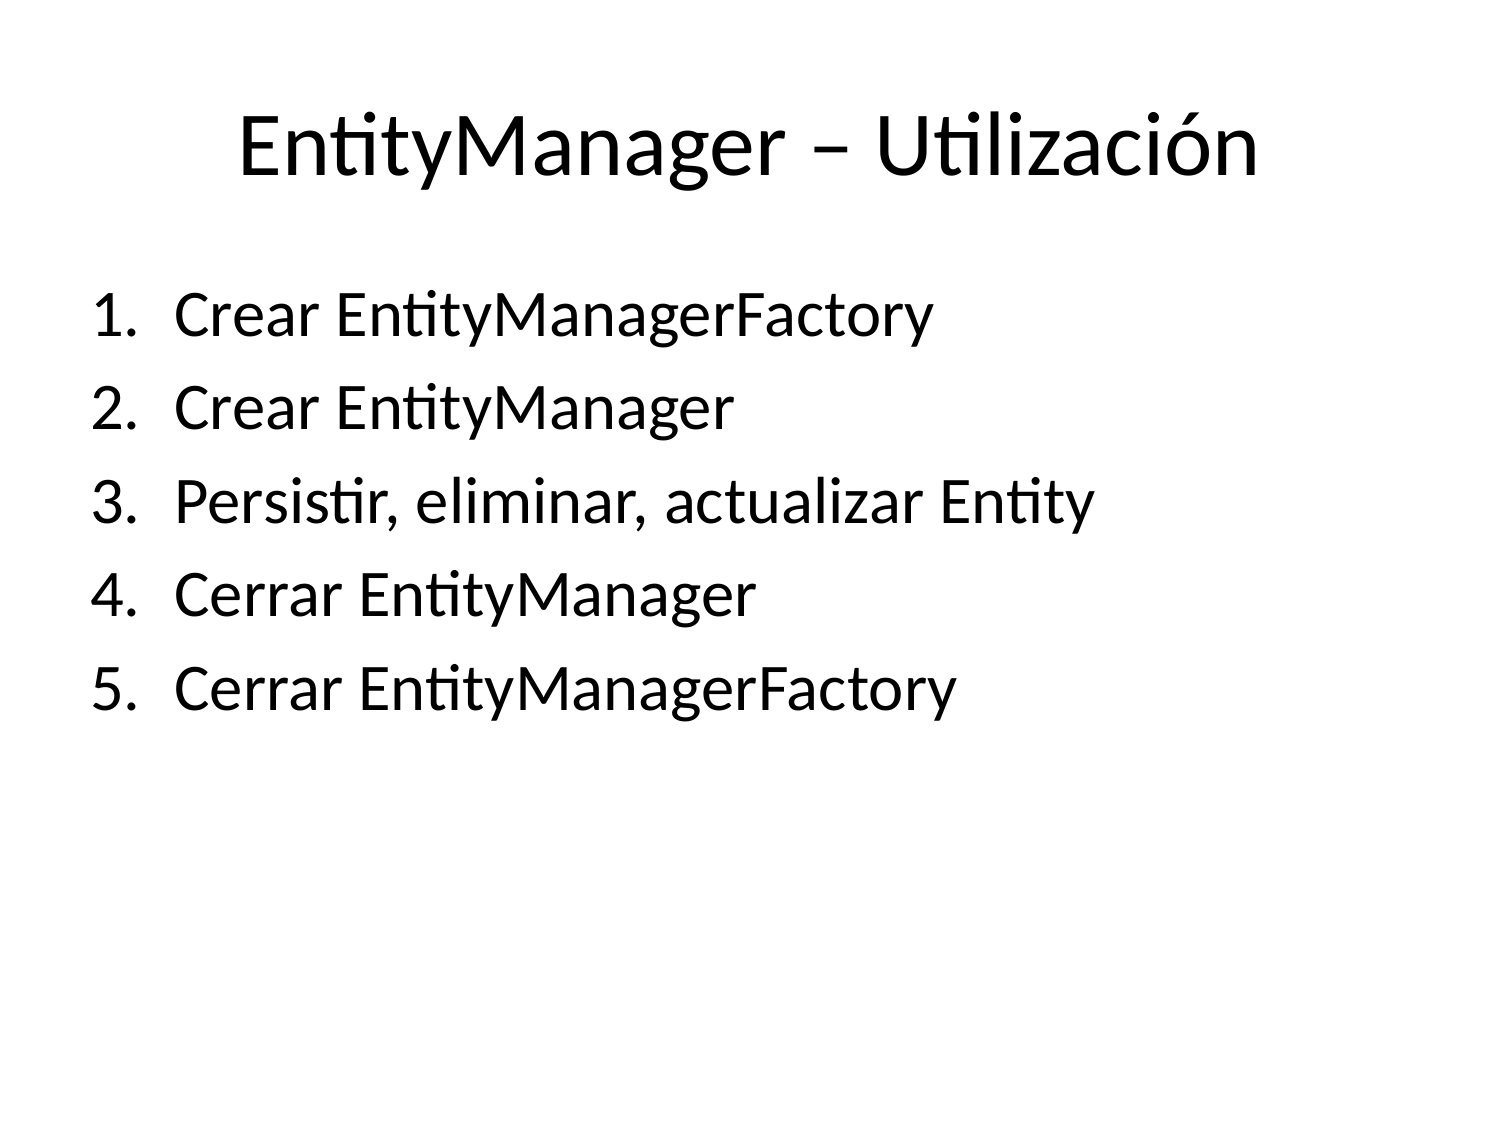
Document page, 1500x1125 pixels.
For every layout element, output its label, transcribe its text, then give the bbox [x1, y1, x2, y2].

list Crear EntityManagerFactory Crear EntityManager Persistir, eliminar, actualizar Entity Cerrar EntityManager Cerrar EntityManagerFactory [74, 262, 1426, 1006]
title EntityManager – Utilización [74, 44, 1426, 233]
